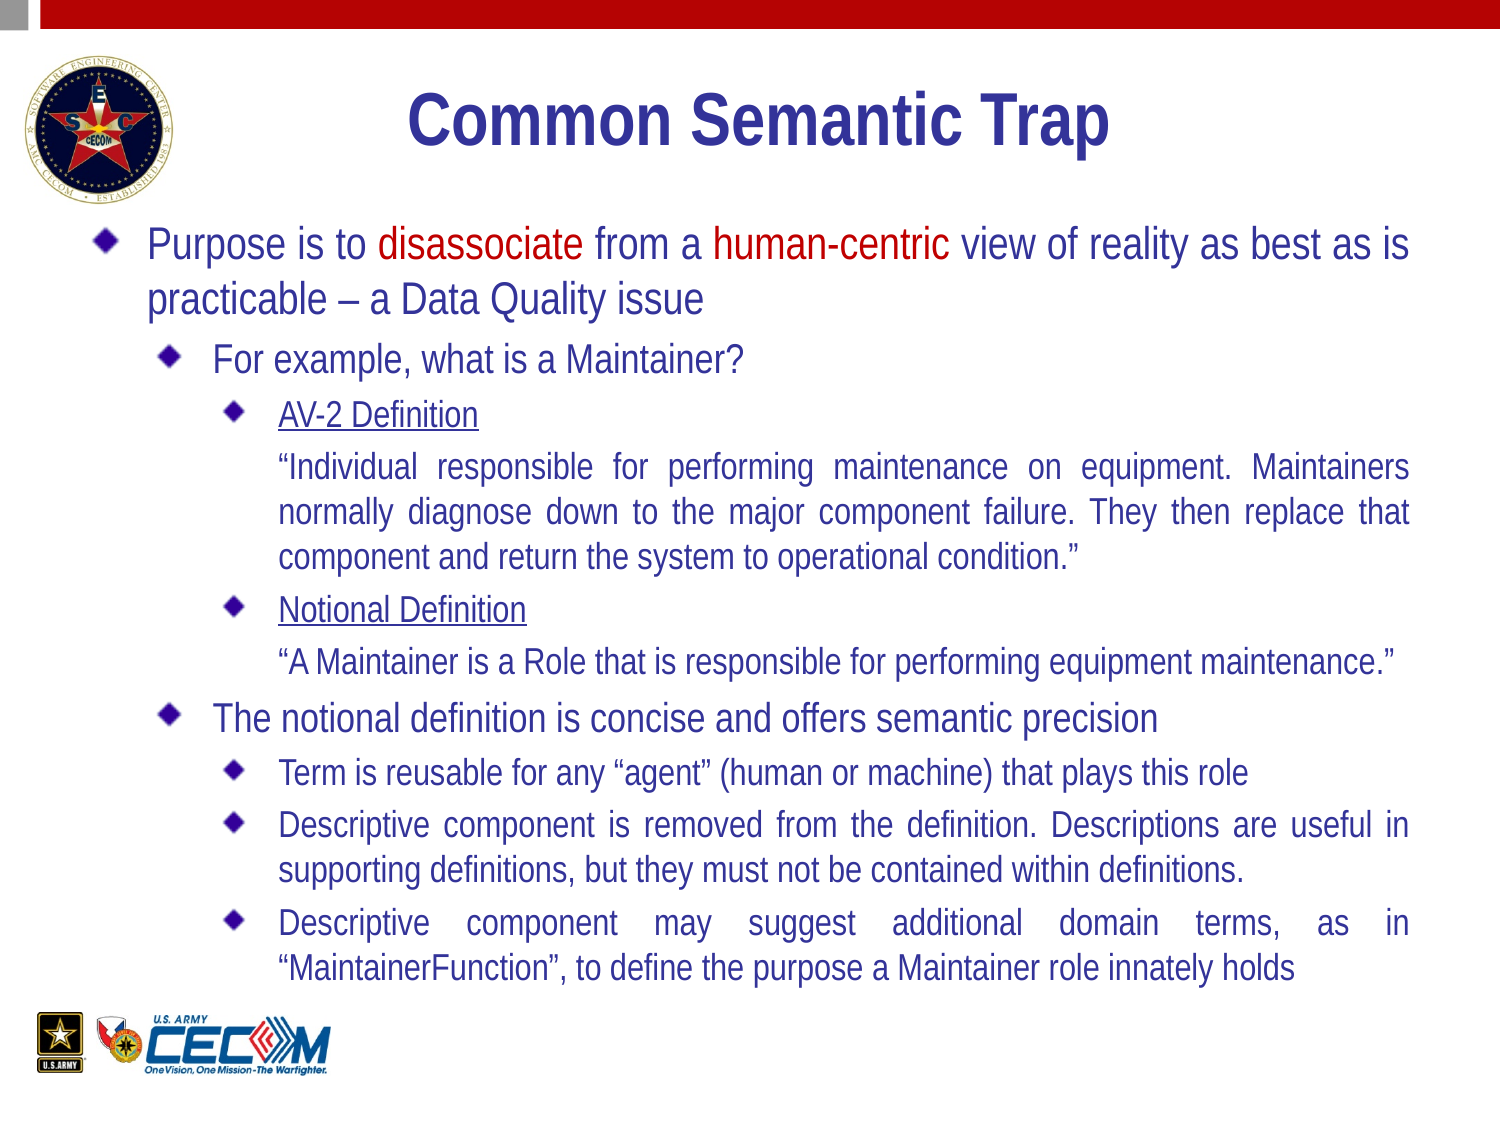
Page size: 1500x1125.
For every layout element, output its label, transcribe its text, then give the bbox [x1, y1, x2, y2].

list Purpose is to disassociate from a human-centric view of reality as best as is practicable – a Data Quality issue For example, what is a Maintainer? AV-2 Definition “Individual responsible for performing maintenance on equipment. Maintainers normally diagnose down to the major component failure. They then replace that component and return the system to operational condition.” Notional Definition “A Maintainer is a Role that is responsible for performing equipment maintenance.” The notional definition is concise and offers semantic precision Term is reusable for any “agent” (human or machine) that plays this role Descriptive component is removed from the definition. Descriptions are useful in supporting definitions, but they must not be contained within definitions. Descriptive component may suggest additional domain terms, as in “MaintainerFunction”, to define the purpose a Maintainer role innately holds [74, 206, 1426, 1020]
picture [155, 342, 185, 372]
picture [90, 225, 123, 258]
picture [221, 757, 248, 784]
picture [155, 700, 185, 730]
picture [37, 1012, 87, 1073]
title Common Semantic Trap [176, 50, 1343, 180]
picture [96, 1020, 331, 1076]
picture [221, 593, 248, 621]
picture [221, 907, 248, 934]
picture [221, 809, 248, 837]
picture [23, 54, 174, 205]
picture [221, 398, 248, 426]
